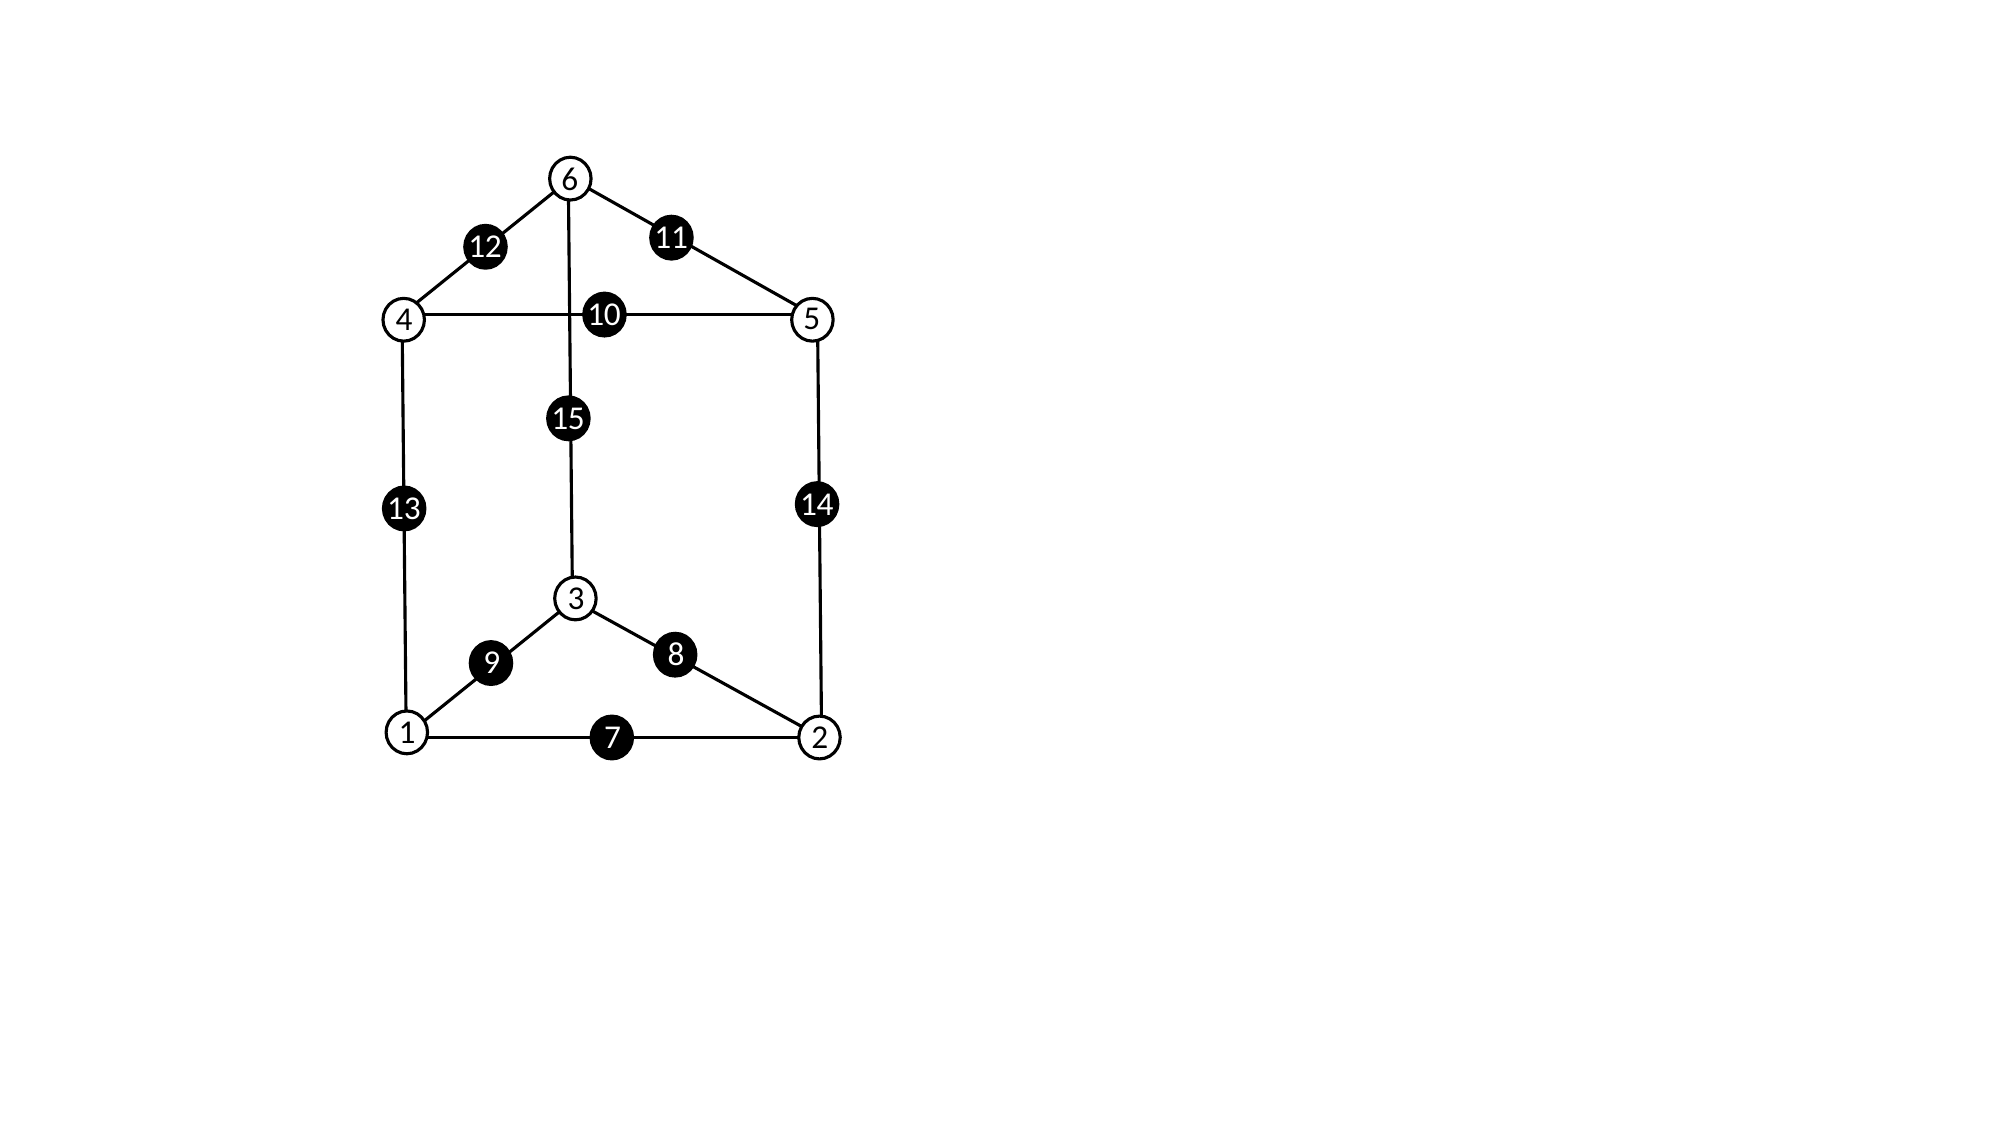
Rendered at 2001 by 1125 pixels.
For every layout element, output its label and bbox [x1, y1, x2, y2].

text_box [372, 149, 882, 764]
